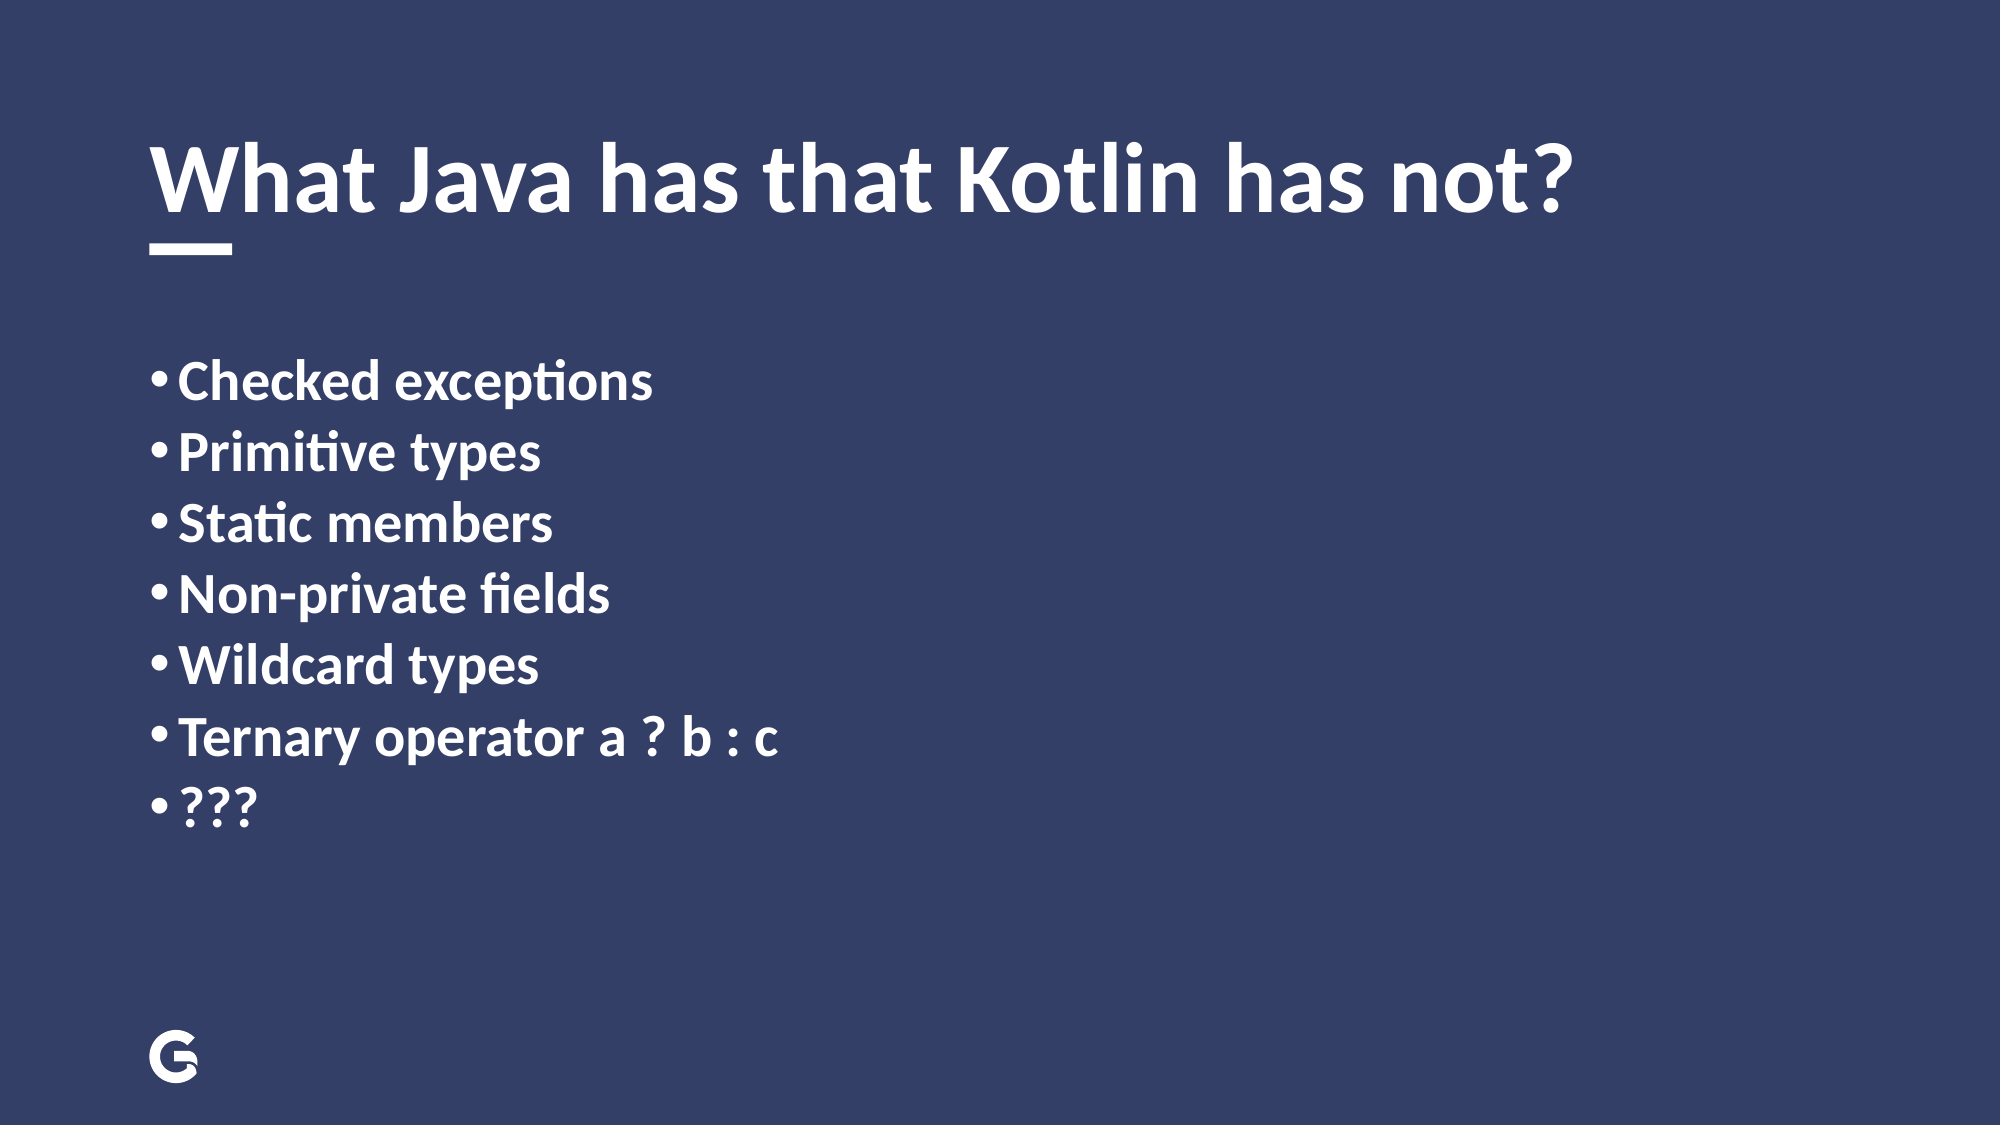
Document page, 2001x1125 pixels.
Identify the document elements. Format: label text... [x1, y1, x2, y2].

list Checked exceptions Primitive types Static members Non-private fields Wildcard types Ternary operator a ? b : c ??? [149, 350, 1898, 953]
title What Java has that Kotlin has not? [149, 125, 1898, 232]
